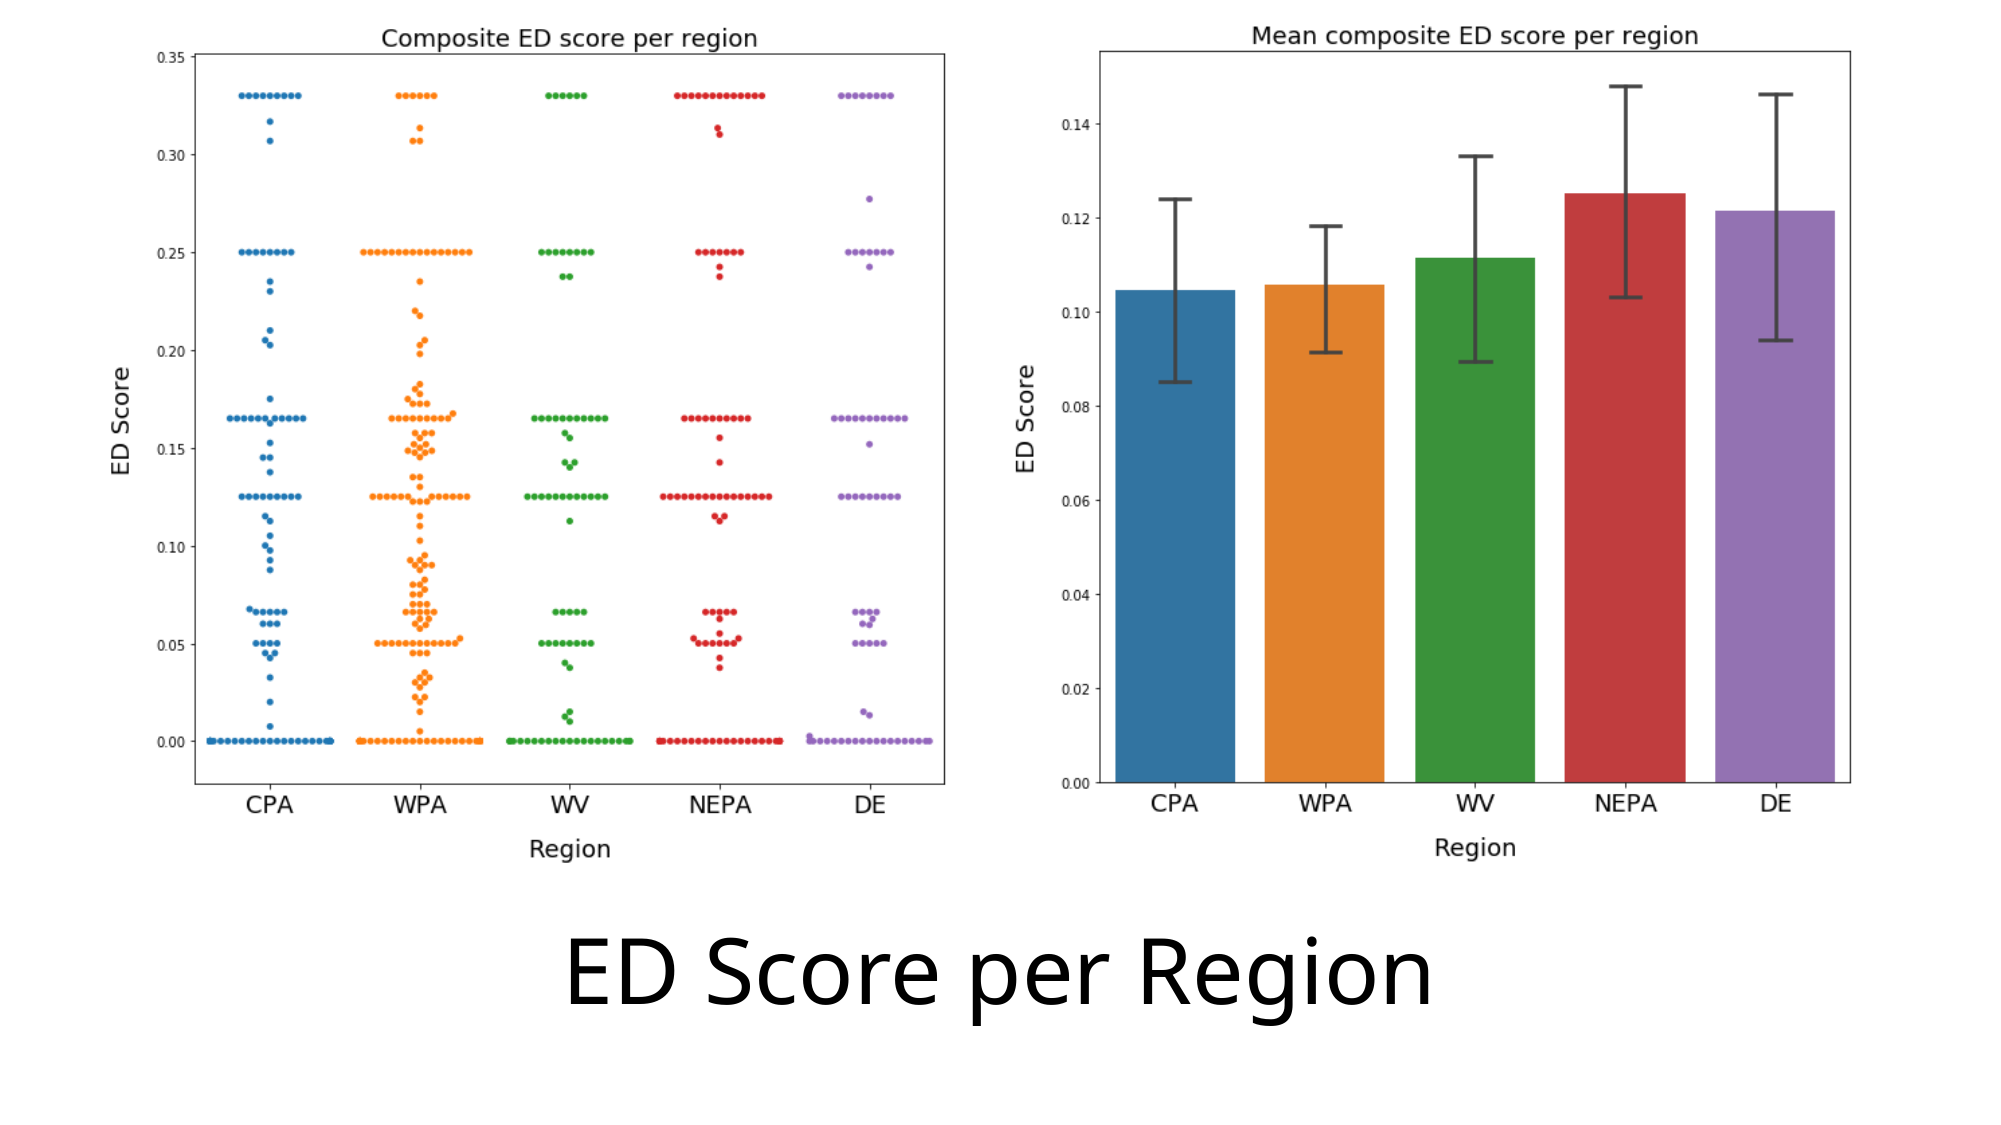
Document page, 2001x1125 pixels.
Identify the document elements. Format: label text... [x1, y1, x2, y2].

picture [98, 19, 991, 879]
title ED Score per Region [137, 907, 1863, 1043]
picture [1004, 19, 1901, 879]
